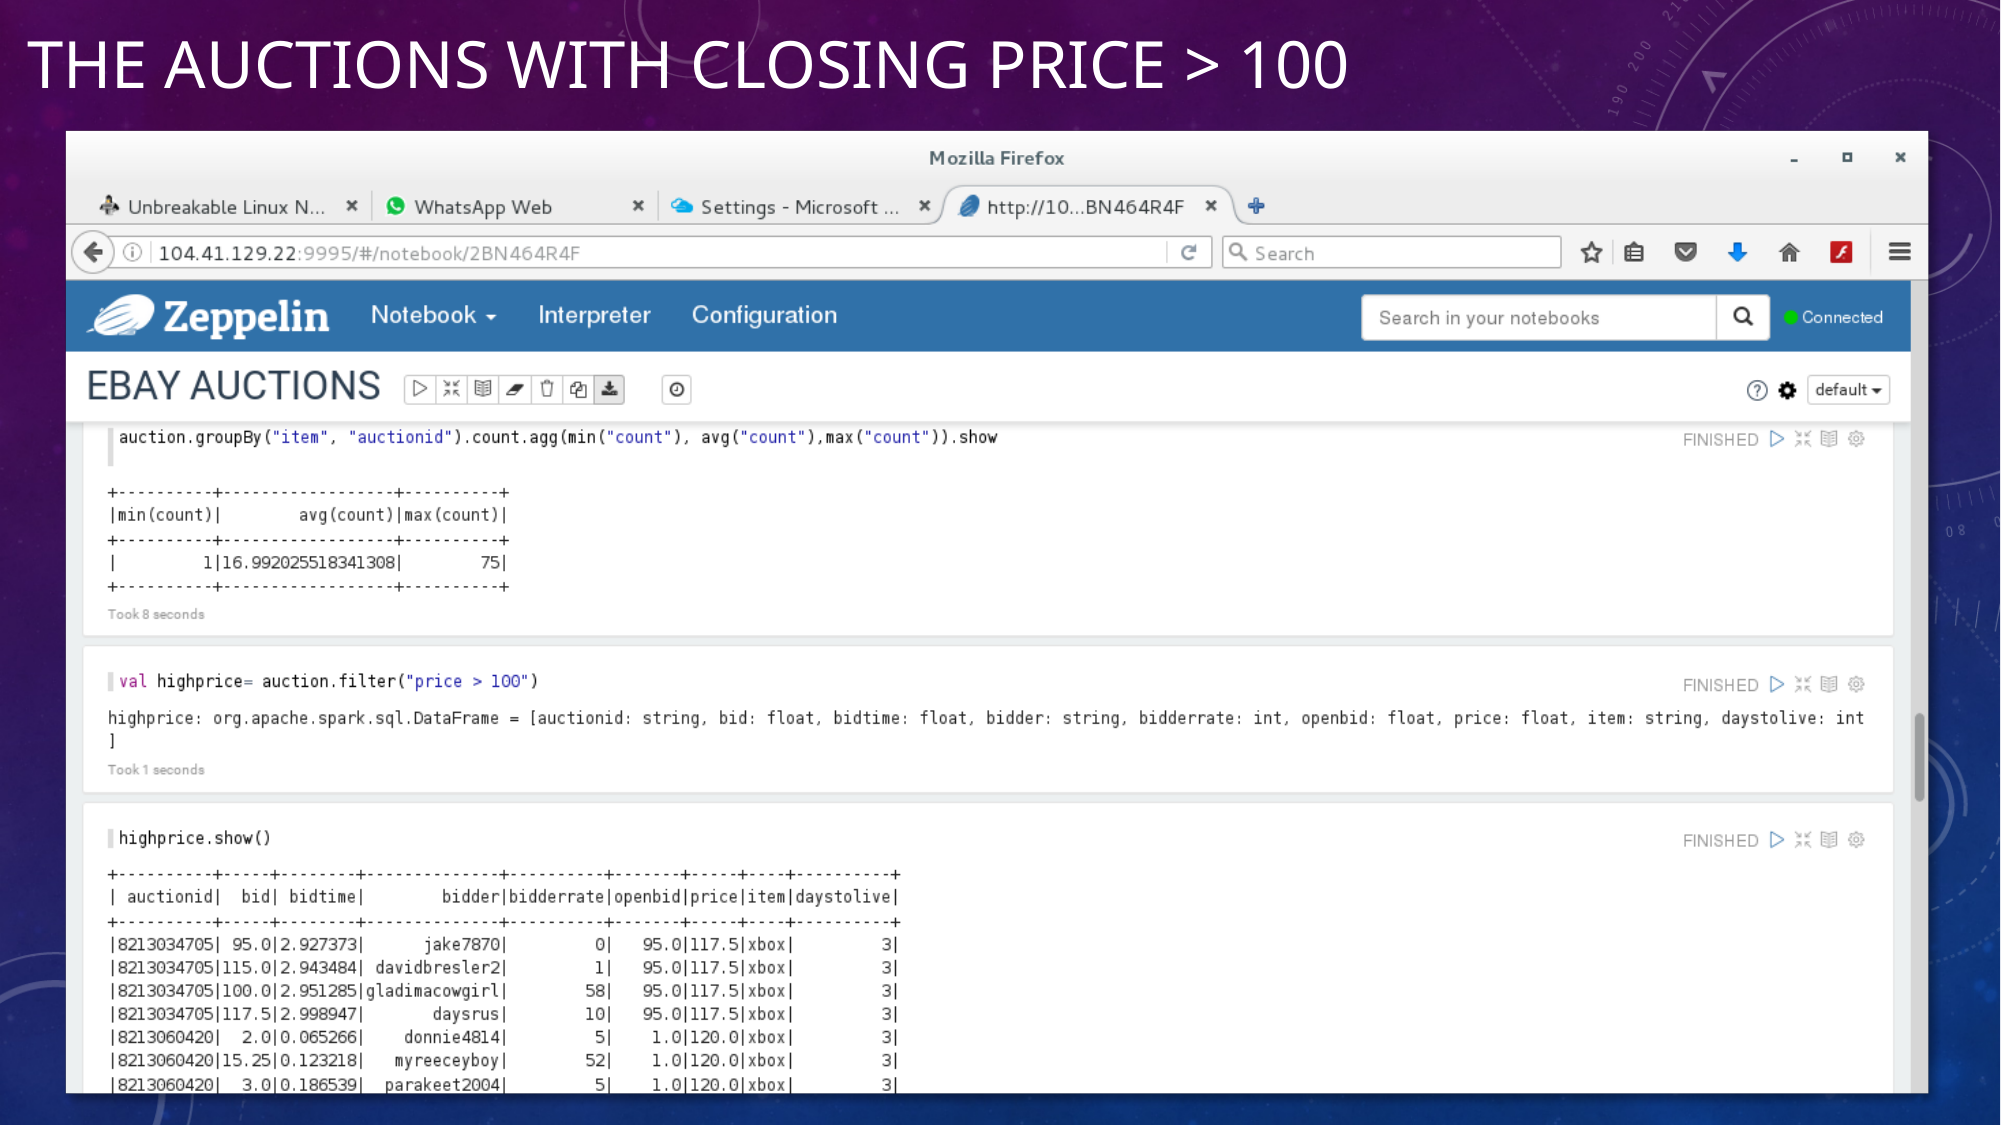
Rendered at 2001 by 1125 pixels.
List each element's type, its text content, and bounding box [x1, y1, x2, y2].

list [59, 124, 1941, 1106]
title the auctions with closing price > 100 [11, 15, 2000, 109]
picture [0, 0, 2001, 1125]
